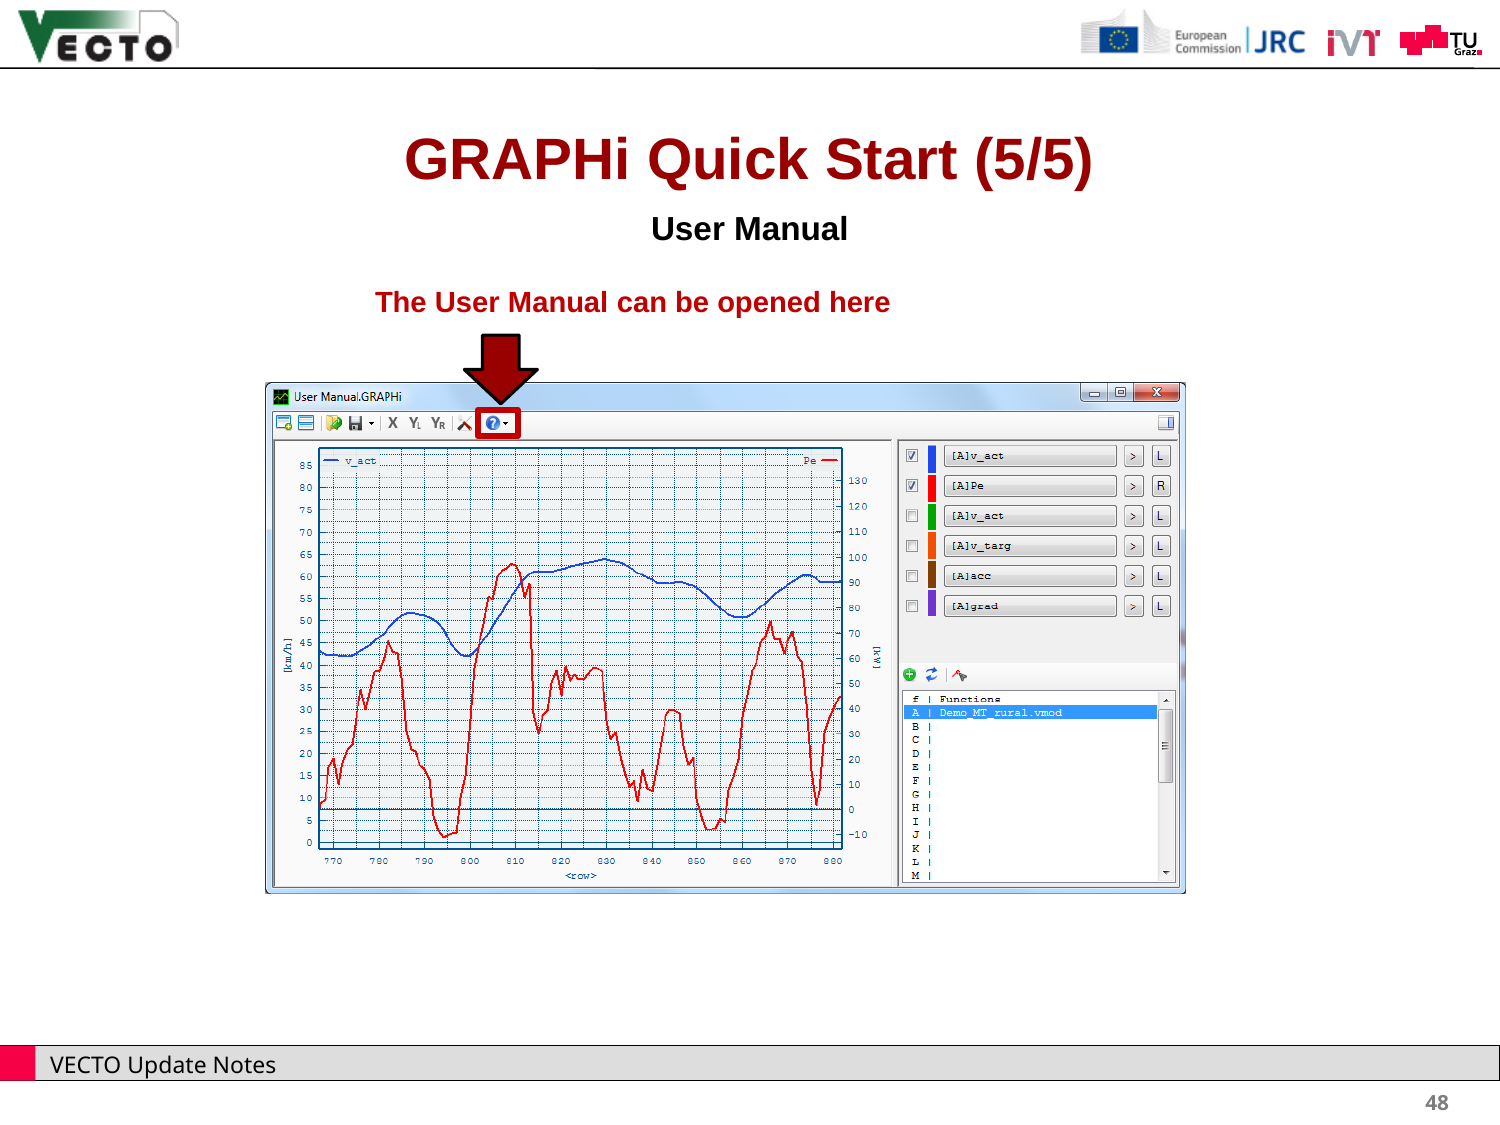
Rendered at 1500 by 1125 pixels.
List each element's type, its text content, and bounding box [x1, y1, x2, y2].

text_box [464, 335, 538, 380]
picture [1080, 7, 1306, 54]
picture [17, 9, 179, 65]
text_box User Manual [0, 199, 1500, 255]
picture [265, 382, 1187, 894]
text_box The User Manual can be opened here [360, 276, 1093, 326]
title GRAPHi Quick Start (5/5) [0, 127, 1500, 185]
picture [1328, 30, 1380, 56]
